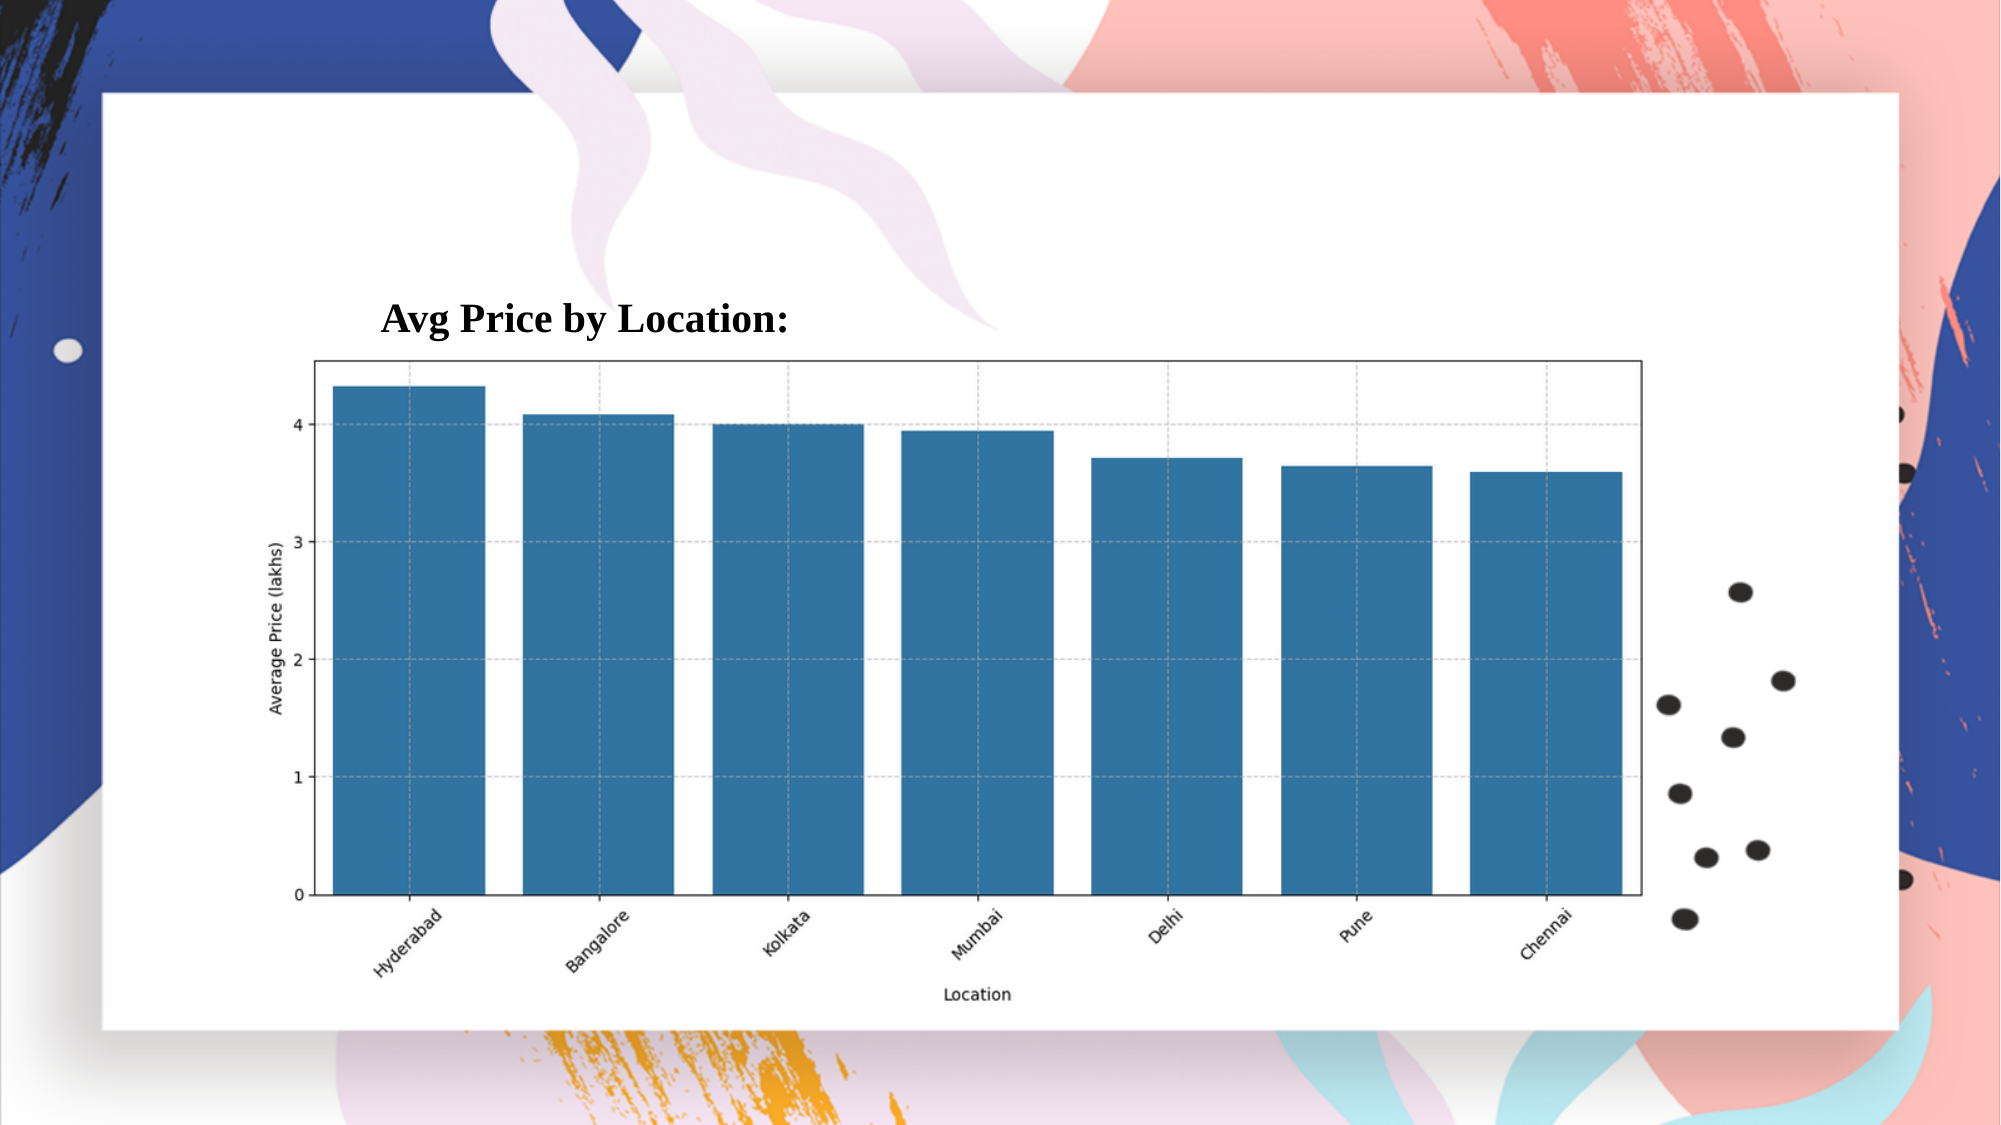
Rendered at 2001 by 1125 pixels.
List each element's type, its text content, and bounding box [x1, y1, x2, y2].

text_box Avg Price by Location: [365, 283, 818, 349]
picture [0, 0, 2001, 1125]
